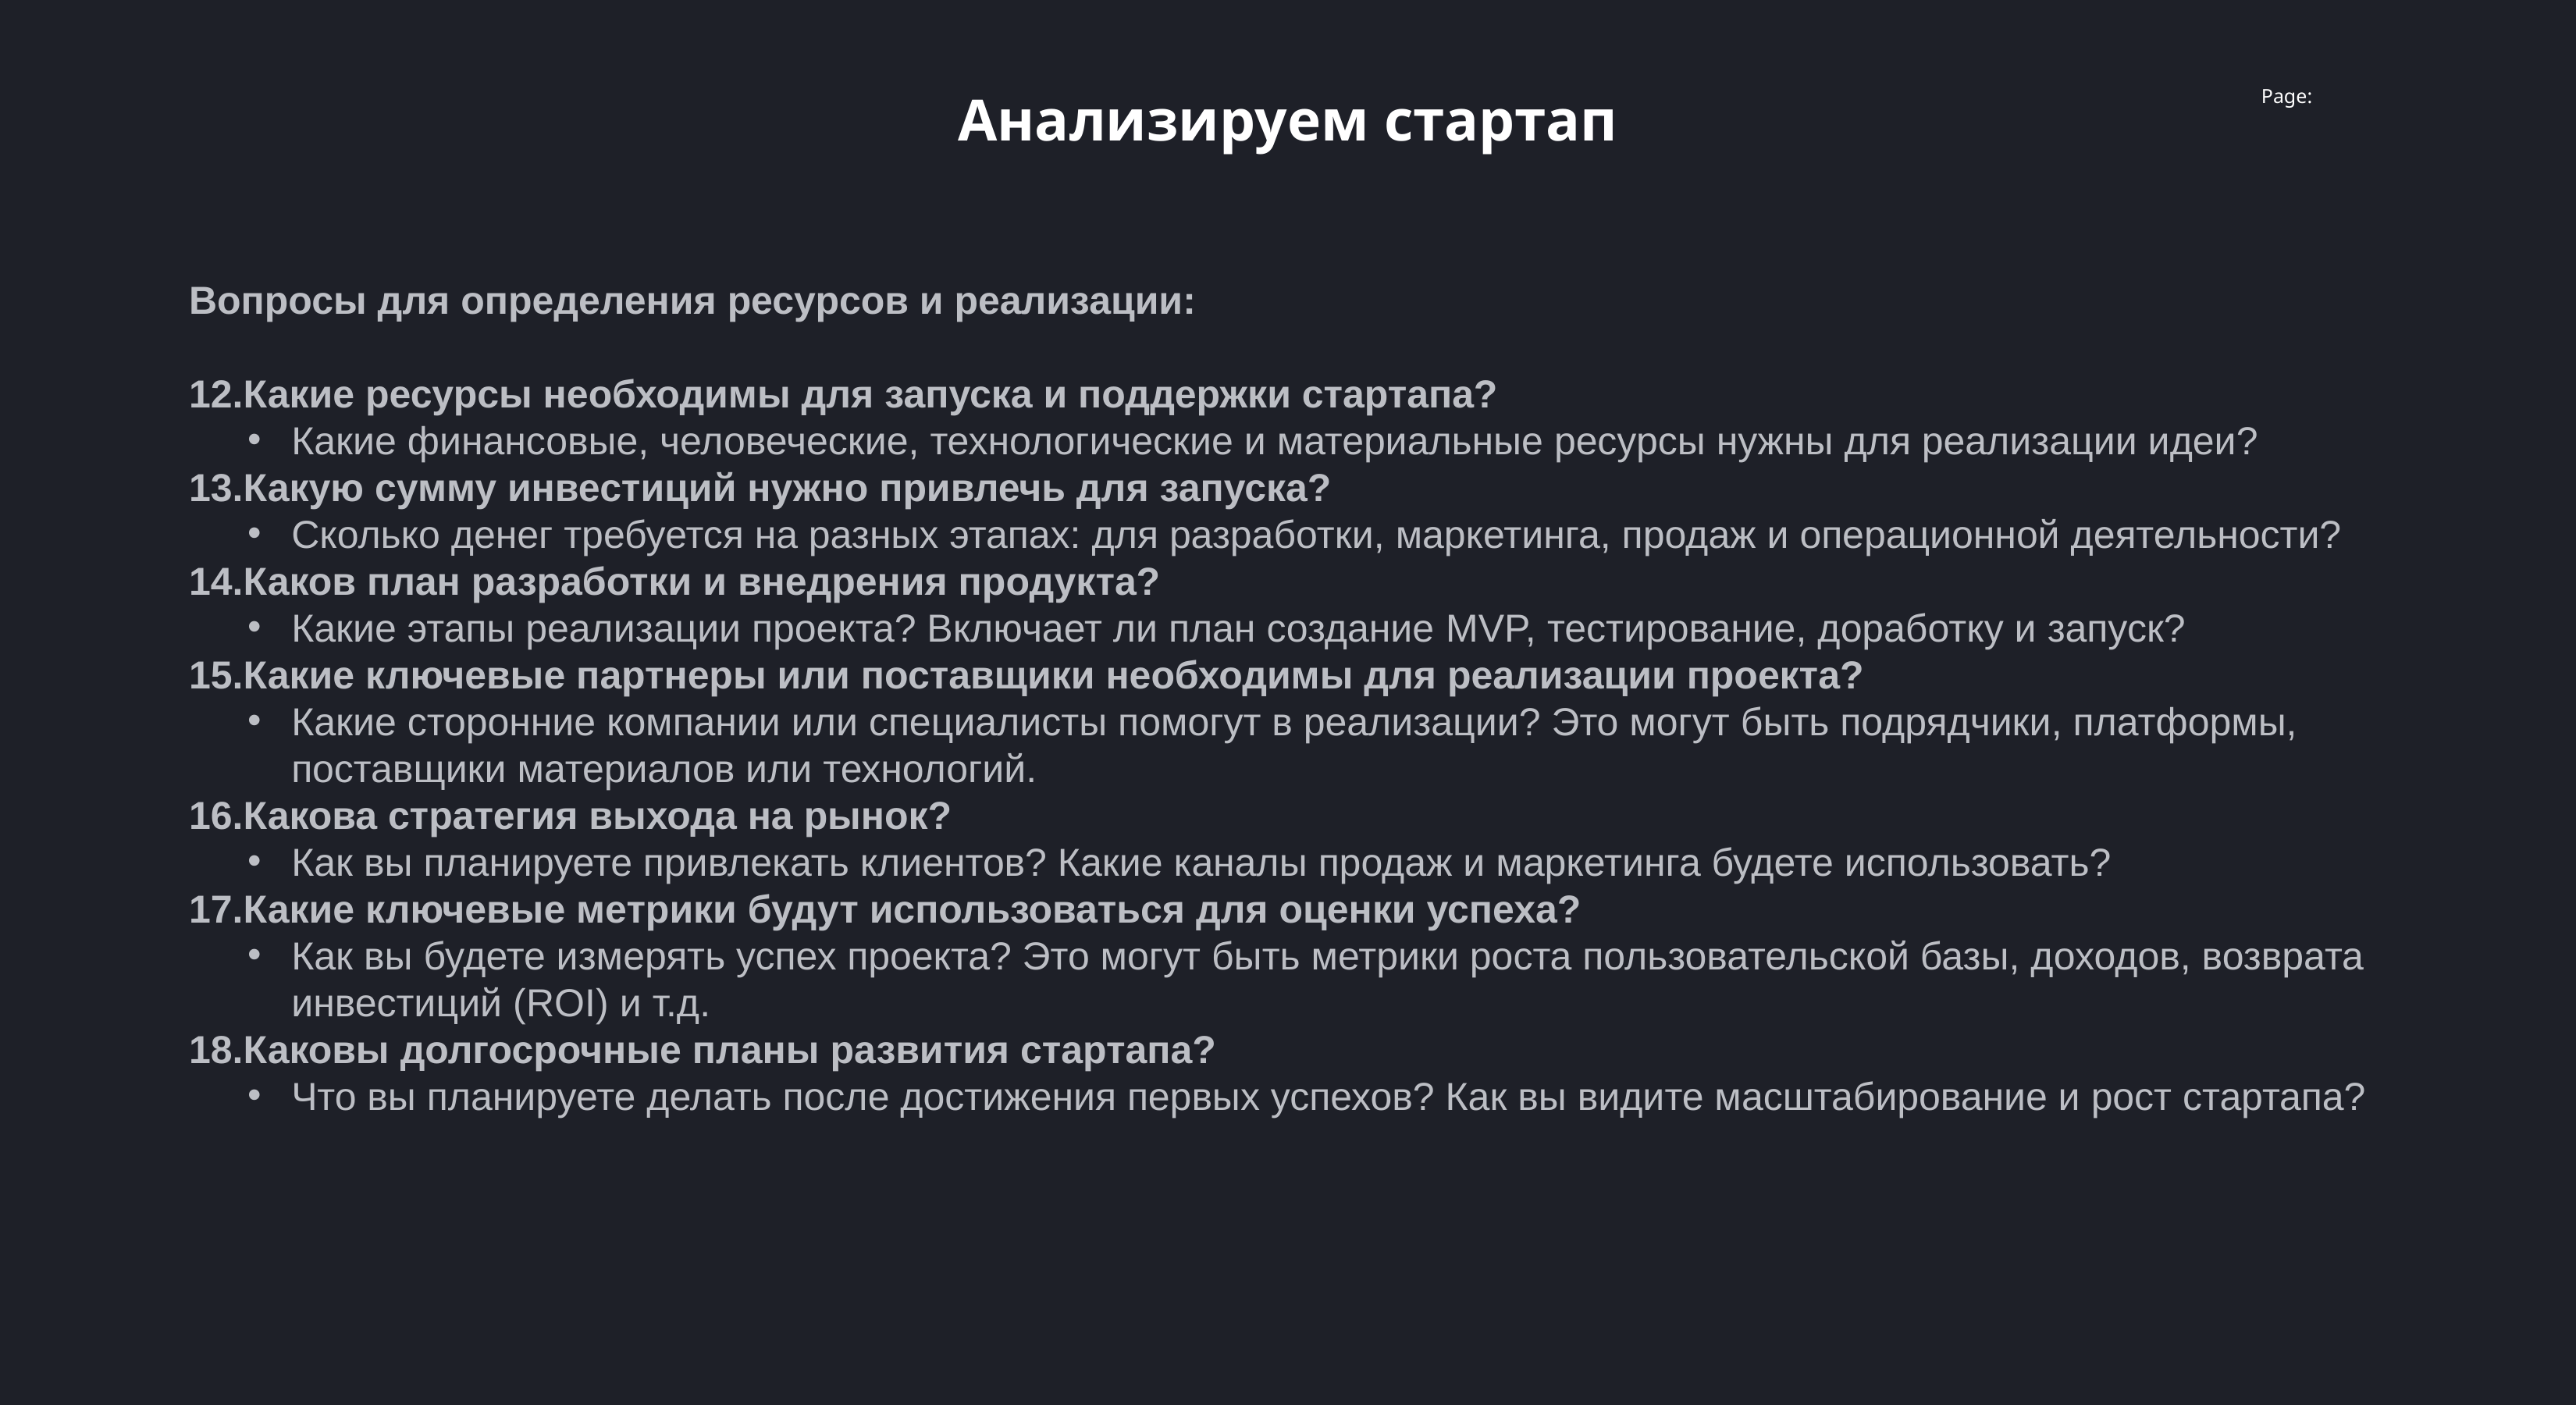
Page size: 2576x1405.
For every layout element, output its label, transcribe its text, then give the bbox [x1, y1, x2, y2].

text_box Вопросы для определения ресурсов и реализации: Какие ресурсы необходимы для запуска и поддержки стартапа? Какие финансовые, человеческие, технологические и материальные ресурсы нужны для реализации идеи? Какую сумму инвестиций нужно привлечь для запуска? Сколько денег требуется на разных этапах: для разработки, маркетинга, продаж и операционной деятельности? Каков план разработки и внедрения продукта? Какие этапы реализации проекта? Включает ли план создание MVP, тестирование, доработку и запуск? Какие ключевые партнеры или поставщики необходимы для реализации проекта? Какие сторонние компании или специалисты помогут в реализации? Это могут быть подрядчики, платформы, поставщики материалов или технологий. Какова стратегия выхода на рынок? Как вы планируете привлекать клиентов? Какие каналы продаж и маркетинга будете использовать? Какие ключевые метрики будут использоваться для оценки успеха? Как вы будете измерять успех проекта? Это могут быть метрики роста пользовательской базы, доходов, возврата инвестиций (ROI) и т.д. Каковы долгосрочные планы развития стартапа? Что вы планируете делать после достижения первых успехов? Как вы видите масштабирование и рост стартапа? [183, 269, 2471, 1124]
text_box Анализируем стартап [958, 84, 1618, 152]
